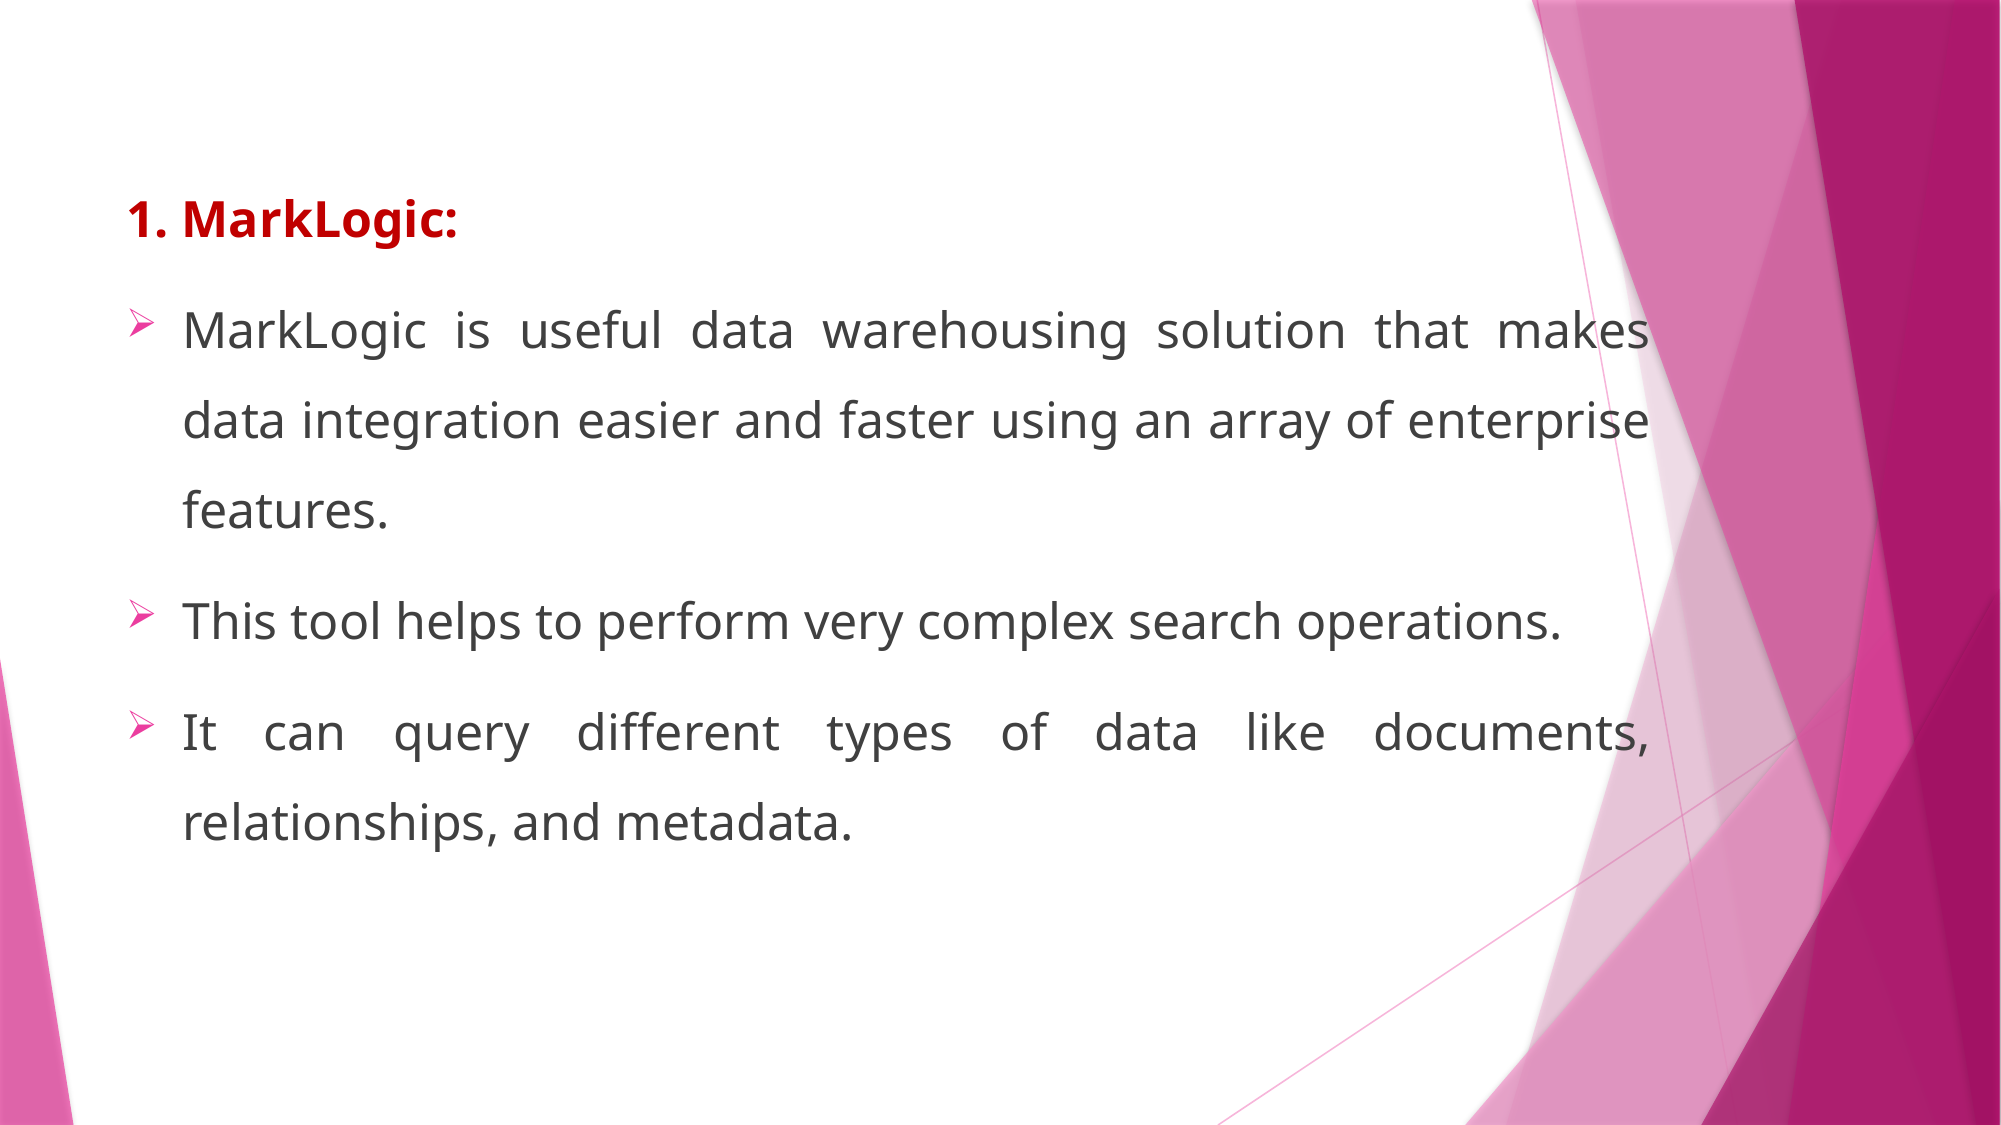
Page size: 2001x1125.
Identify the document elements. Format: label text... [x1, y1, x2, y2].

list 1. MarkLogic: MarkLogic is useful data warehousing solution that makes data integration easier and faster using an array of enterprise features. This tool helps to perform very complex search operations. It can query different types of data like documents, relationships, and metadata. [111, 149, 1667, 1040]
